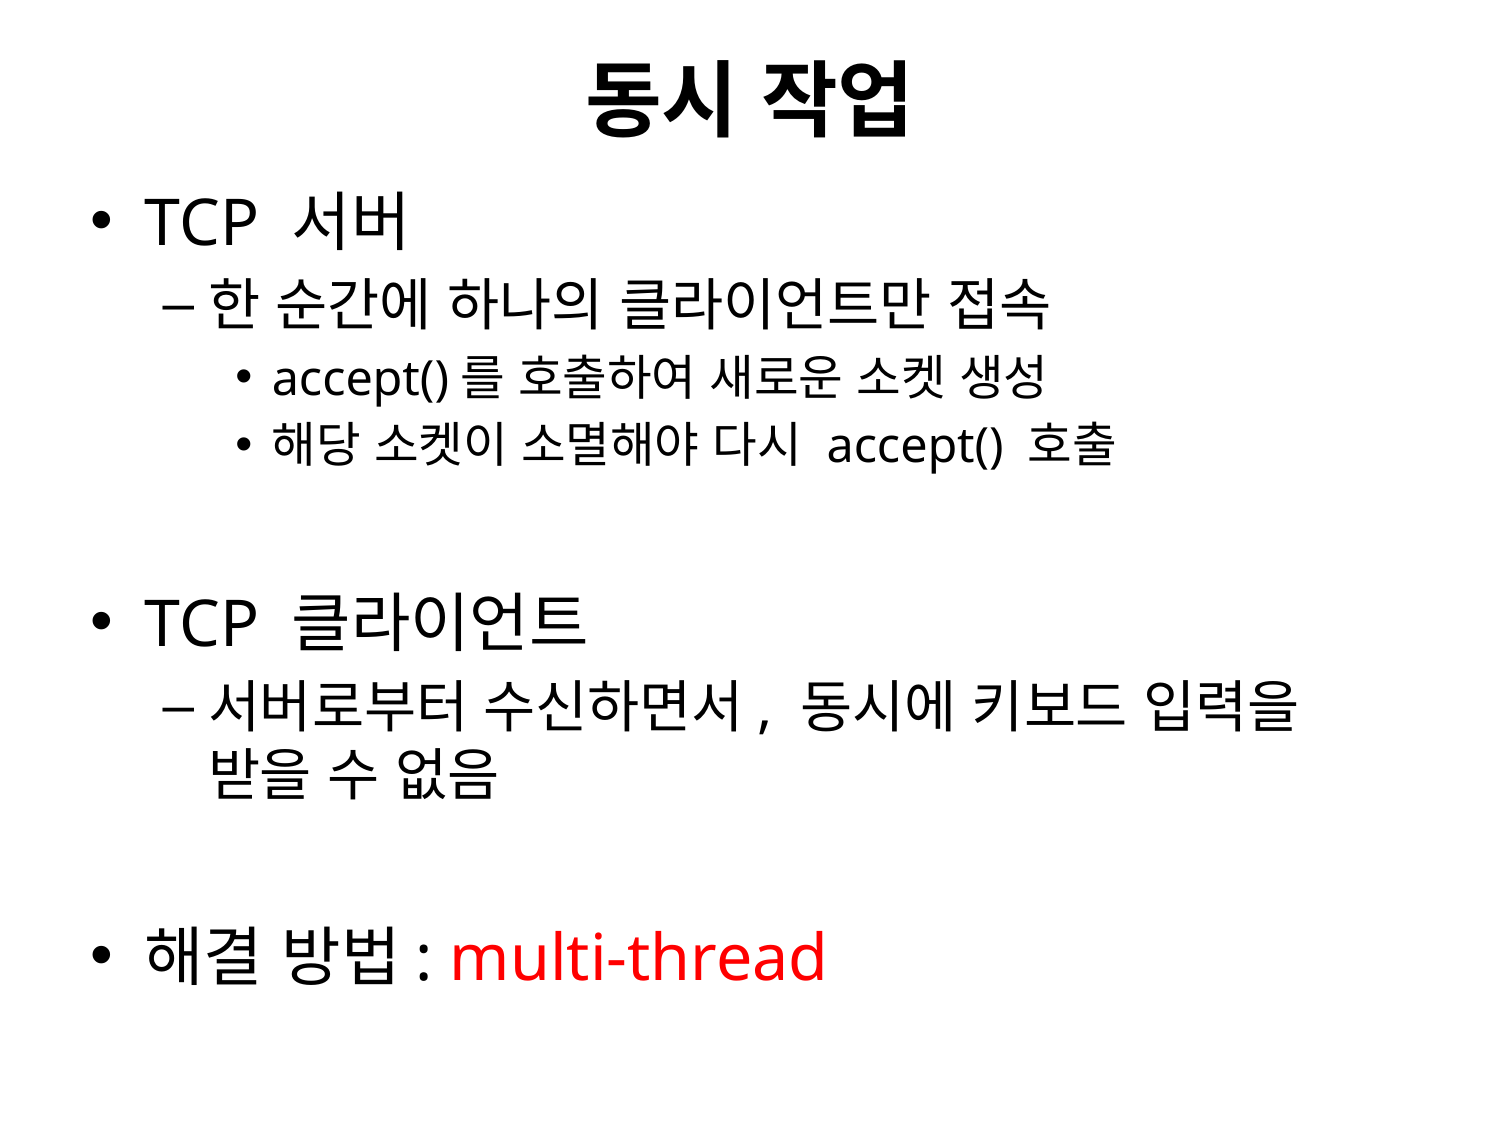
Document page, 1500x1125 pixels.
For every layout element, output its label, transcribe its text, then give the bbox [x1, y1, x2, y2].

list TCP 서버 한 순간에 하나의 클라이언트만 접속 accept()를 호출하여 새로운 소켓 생성 해당 소켓이 소멸해야 다시 accept() 호출 TCP 클라이언트 서버로부터 수신하면서, 동시에 키보드 입력을 받을 수 없음 해결 방법: multi-thread [75, 172, 1425, 1005]
title 동시 작업 [75, 45, 1425, 149]
